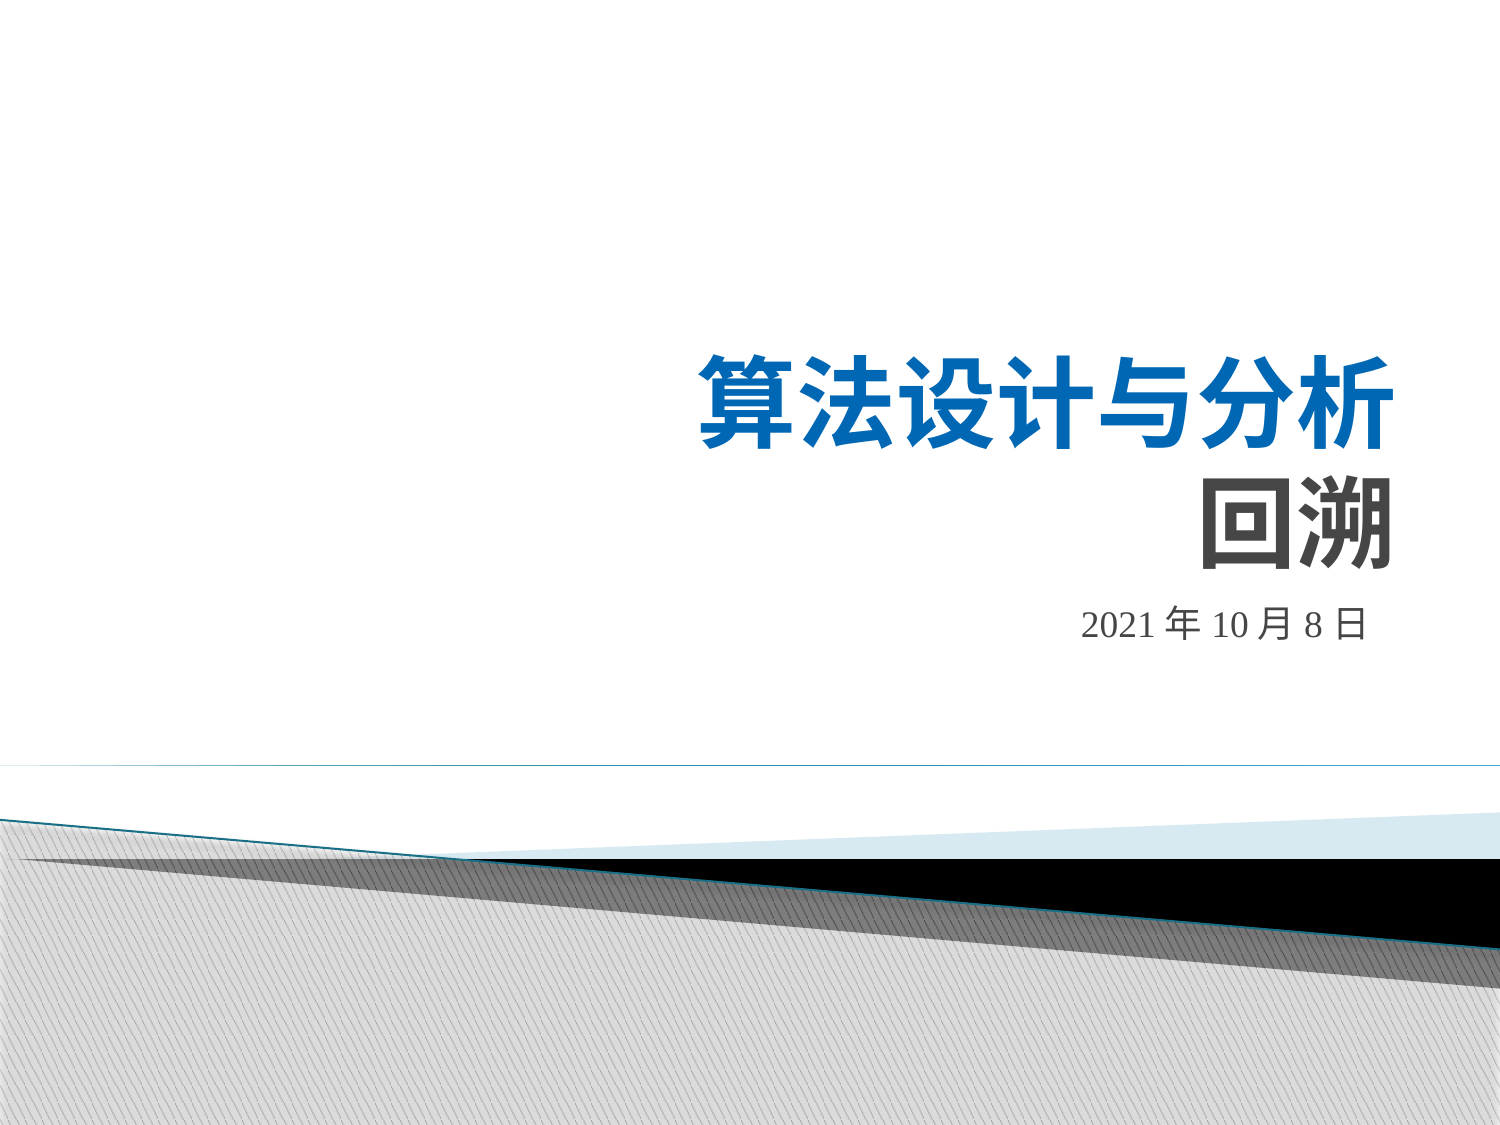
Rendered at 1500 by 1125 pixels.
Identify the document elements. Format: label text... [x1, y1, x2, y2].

title 算法设计与分析 回溯 [112, 287, 1412, 588]
subtitle 2021年10月8日 [112, 592, 1388, 790]
picture [5, 859, 1500, 989]
